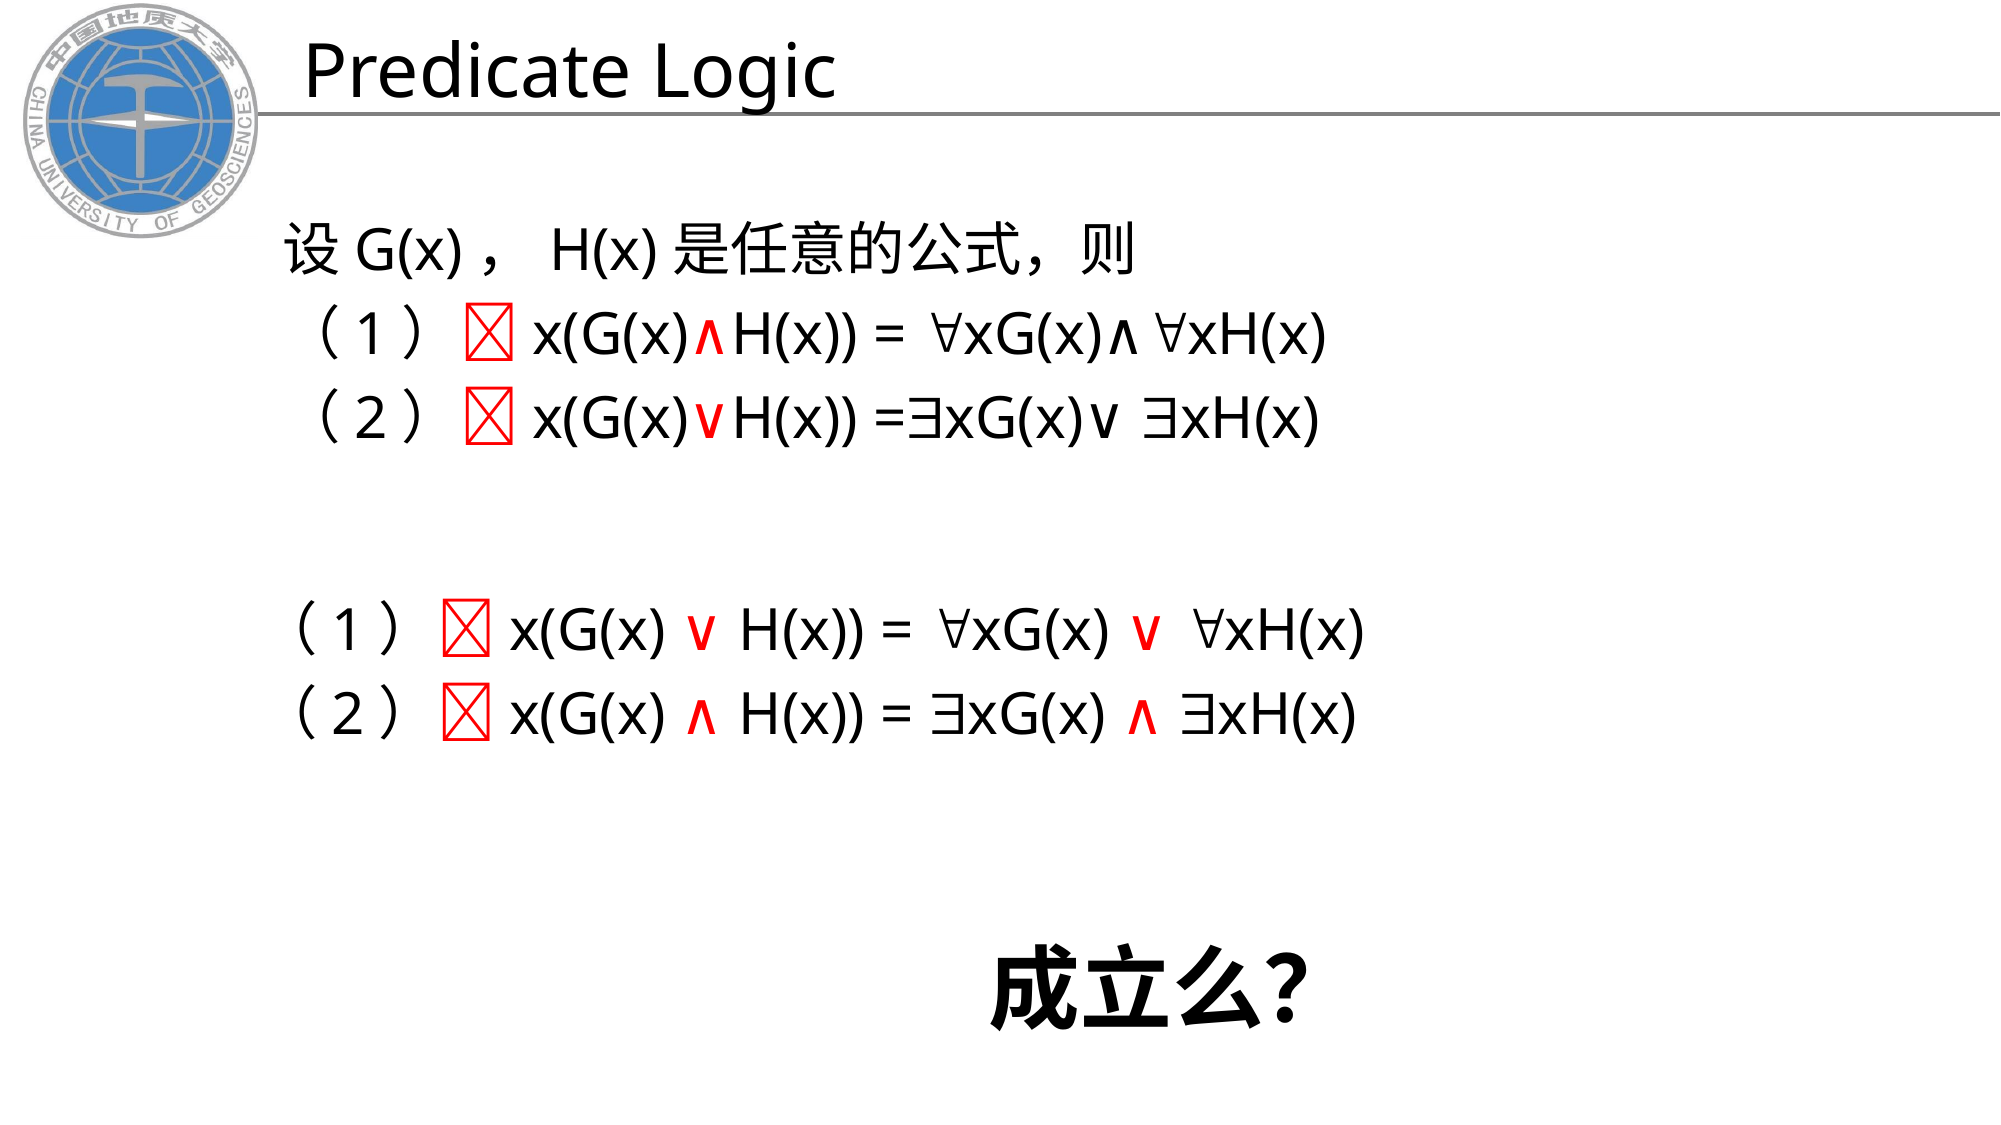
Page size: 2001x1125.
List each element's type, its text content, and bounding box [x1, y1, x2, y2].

picture [21, 3, 258, 239]
text_box 成立么？ [974, 923, 1820, 1048]
text_box 设G(x)，H(x)是任意的公式，则 （1）x(G(x)∧H(x)) = xG(x)∧xH(x) （2）x(G(x)∨H(x)) =xG(x)∨ xH(x) [267, 212, 1631, 501]
text_box （1）x(G(x) ∨ H(x)) = xG(x) ∨ xH(x) （2）x(G(x) ∧ H(x)) = xG(x) ∧ xH(x) [244, 592, 1608, 881]
text_box Predicate Logic [287, 15, 1233, 120]
